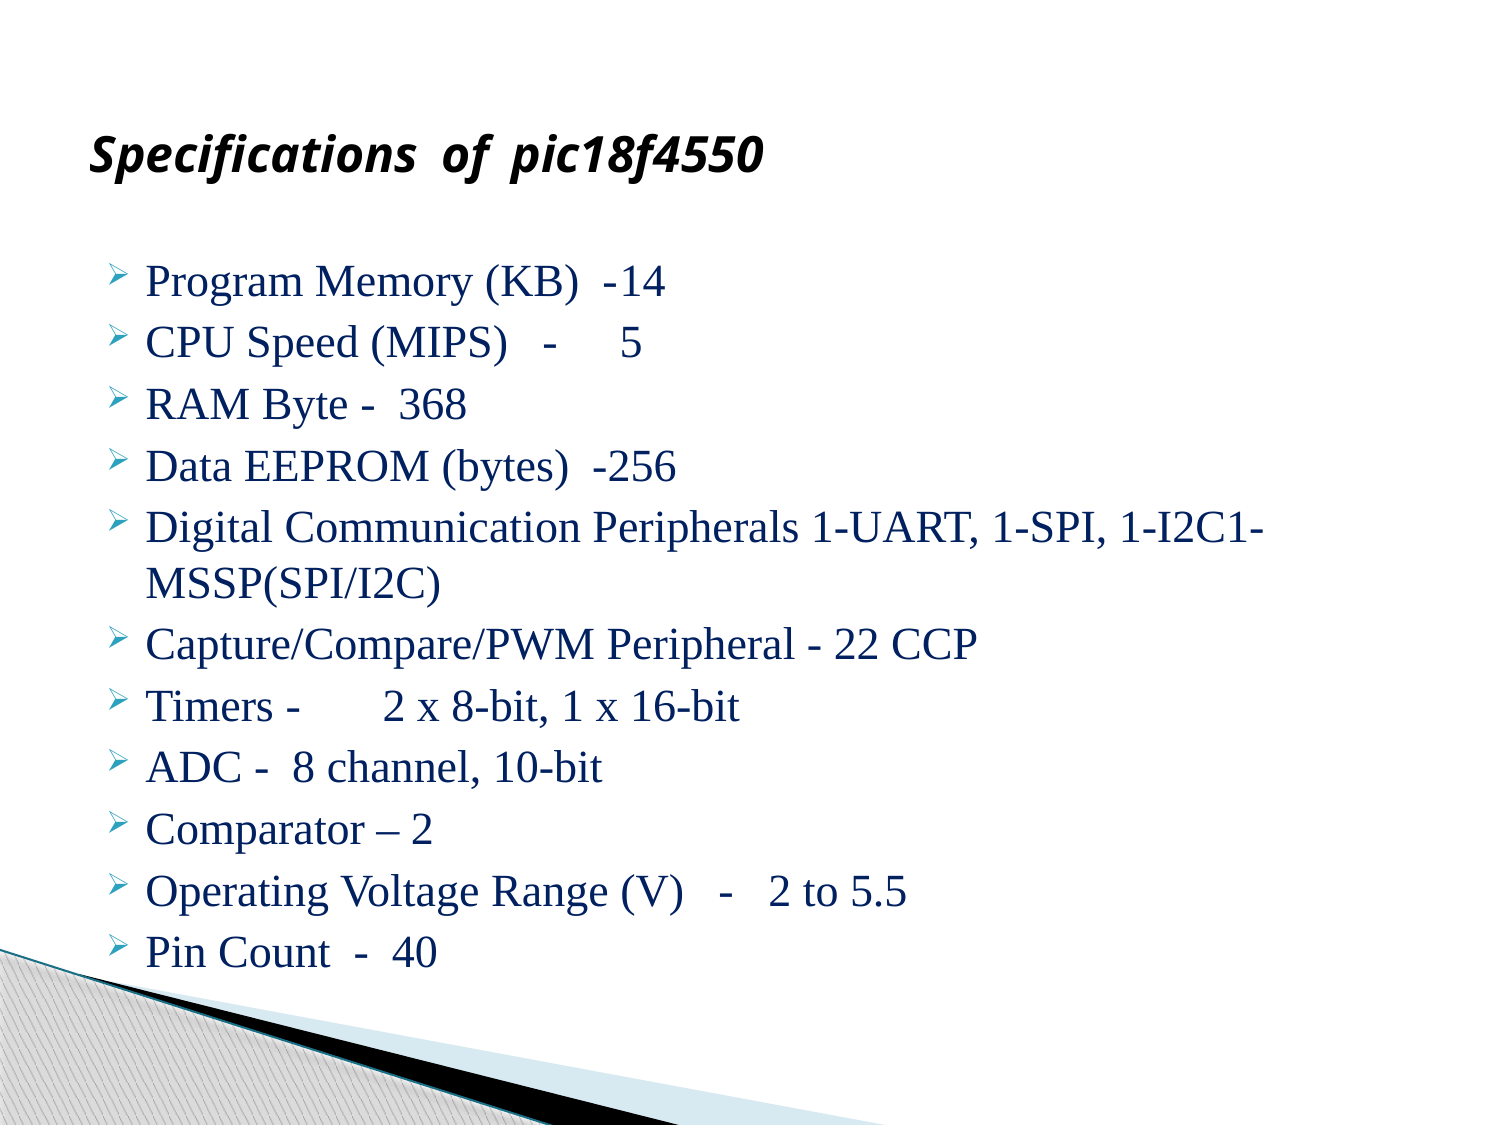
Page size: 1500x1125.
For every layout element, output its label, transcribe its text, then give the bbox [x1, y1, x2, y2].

list Program Memory (KB) - 14 CPU Speed (MIPS) - 5 RAM Byte - 368 Data EEPROM (bytes) -256 Digital Communication Peripherals 1-UART, 1-SPI, 1-I2C1-MSSP(SPI/I2C) Capture/Compare/PWM Peripheral - 22 CCP Timers - 2 x 8-bit, 1 x 16-bit ADC - 8 channel, 10-bit Comparator – 2 Operating Voltage Range (V) - 2 to 5.5 Pin Count - 40 [75, 243, 1425, 986]
title Specifications of pic18f4550 [75, 45, 1425, 233]
